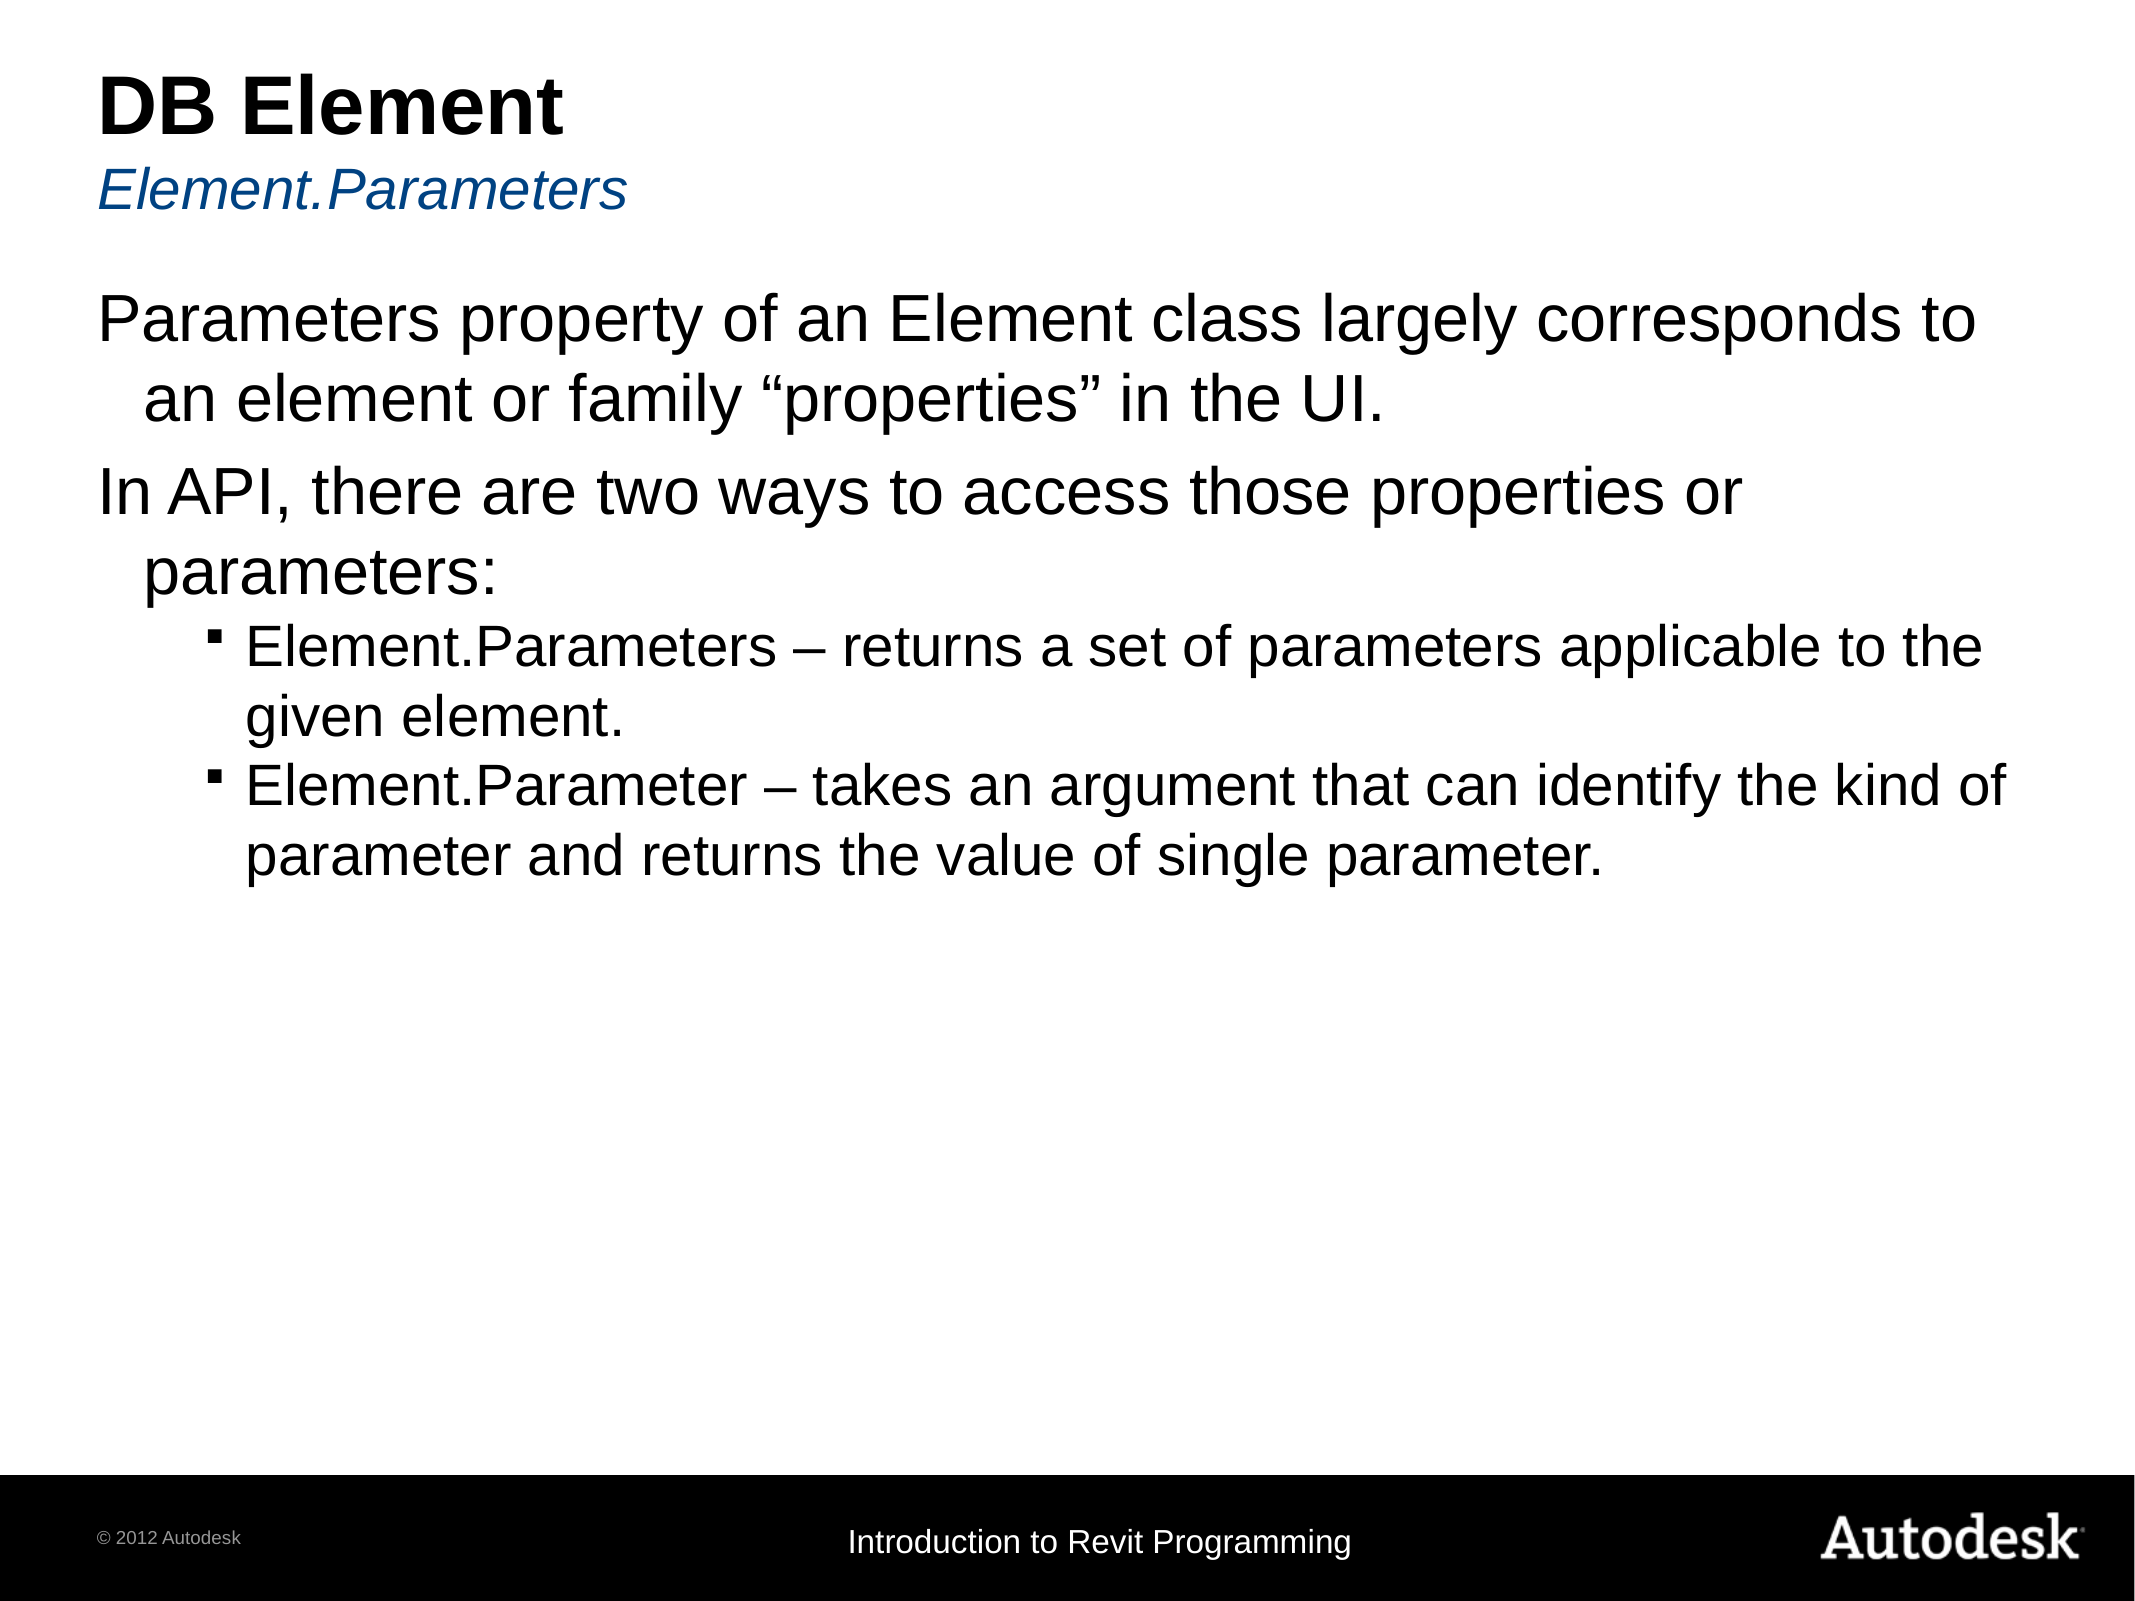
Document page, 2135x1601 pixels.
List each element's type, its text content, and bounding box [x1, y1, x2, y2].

picture [0, 1475, 2135, 1601]
title DB Element Element.Parameters [96, 59, 2028, 214]
list Parameters property of an Element class largely corresponds to an element or family “properties” in the UI. In API, there are two ways to access those properties or parameters: Element.Parameters – returns a set of parameters applicable to the given element. Element.Parameter – takes an argument that can identify the kind of parameter and returns the value of single parameter. [96, 274, 2028, 1452]
